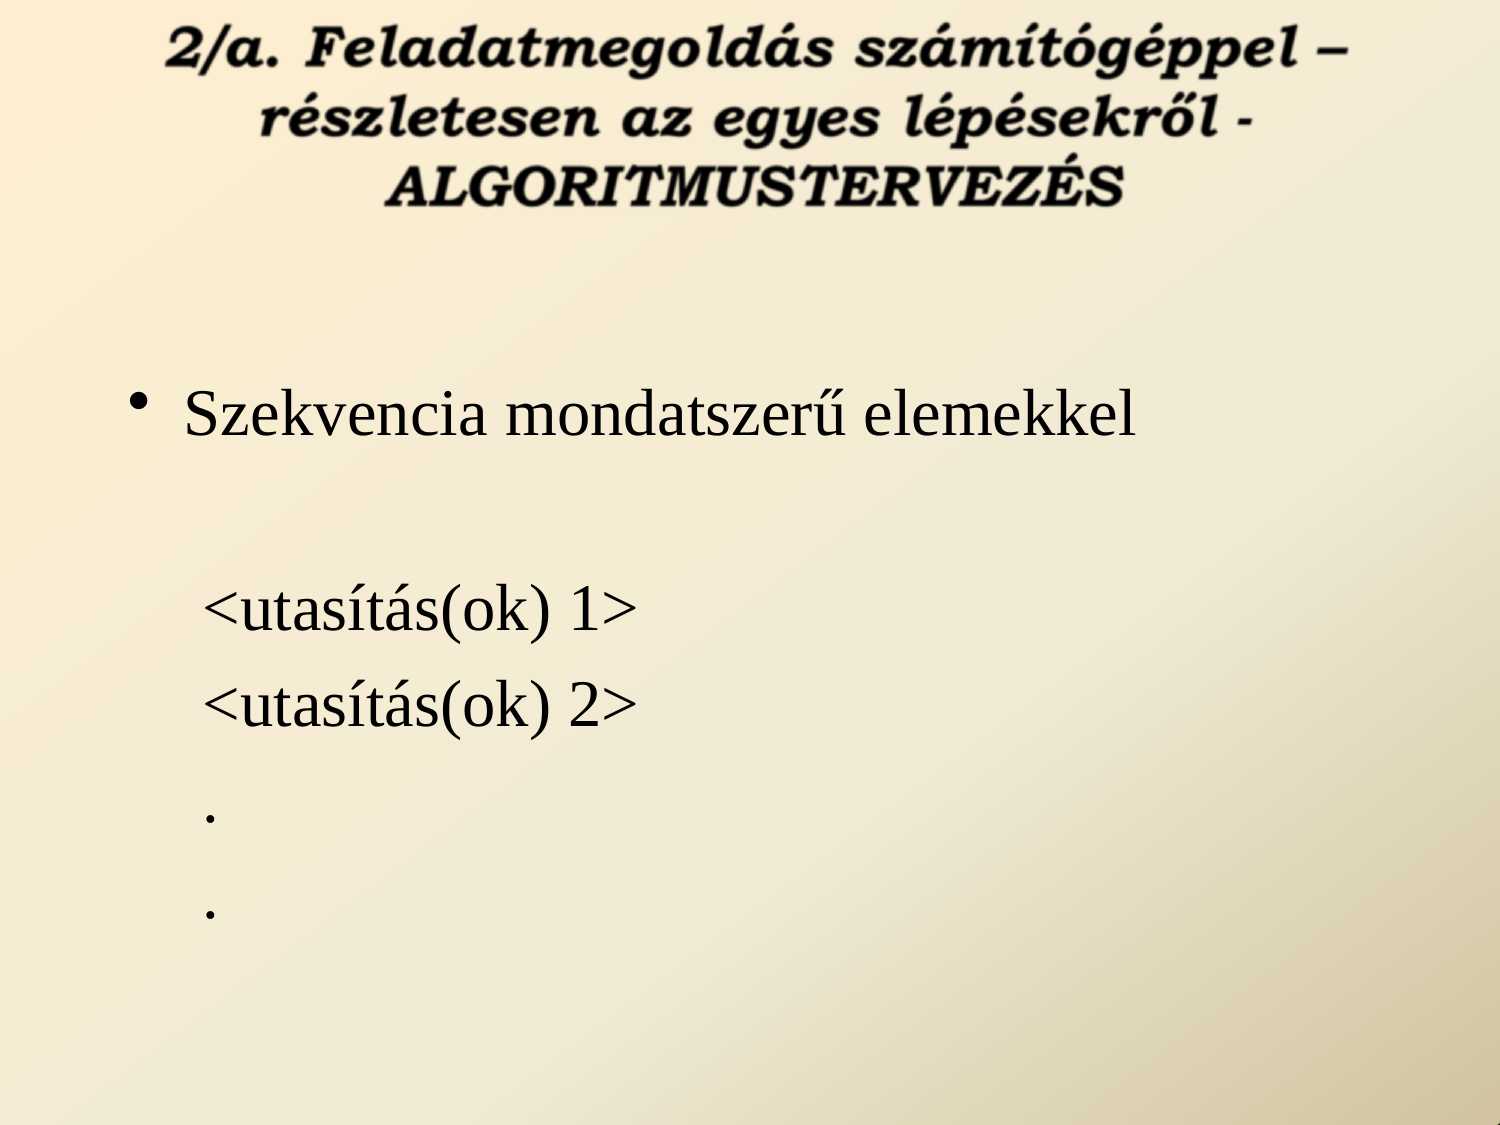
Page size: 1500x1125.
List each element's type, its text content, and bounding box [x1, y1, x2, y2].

picture [0, 0, 1500, 1125]
text_box Szekvencia mondatszerű elemekkel <utasítás(ok) 1> <utasítás(ok) 2> . . [125, 366, 1139, 932]
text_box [122, 0, 1382, 259]
